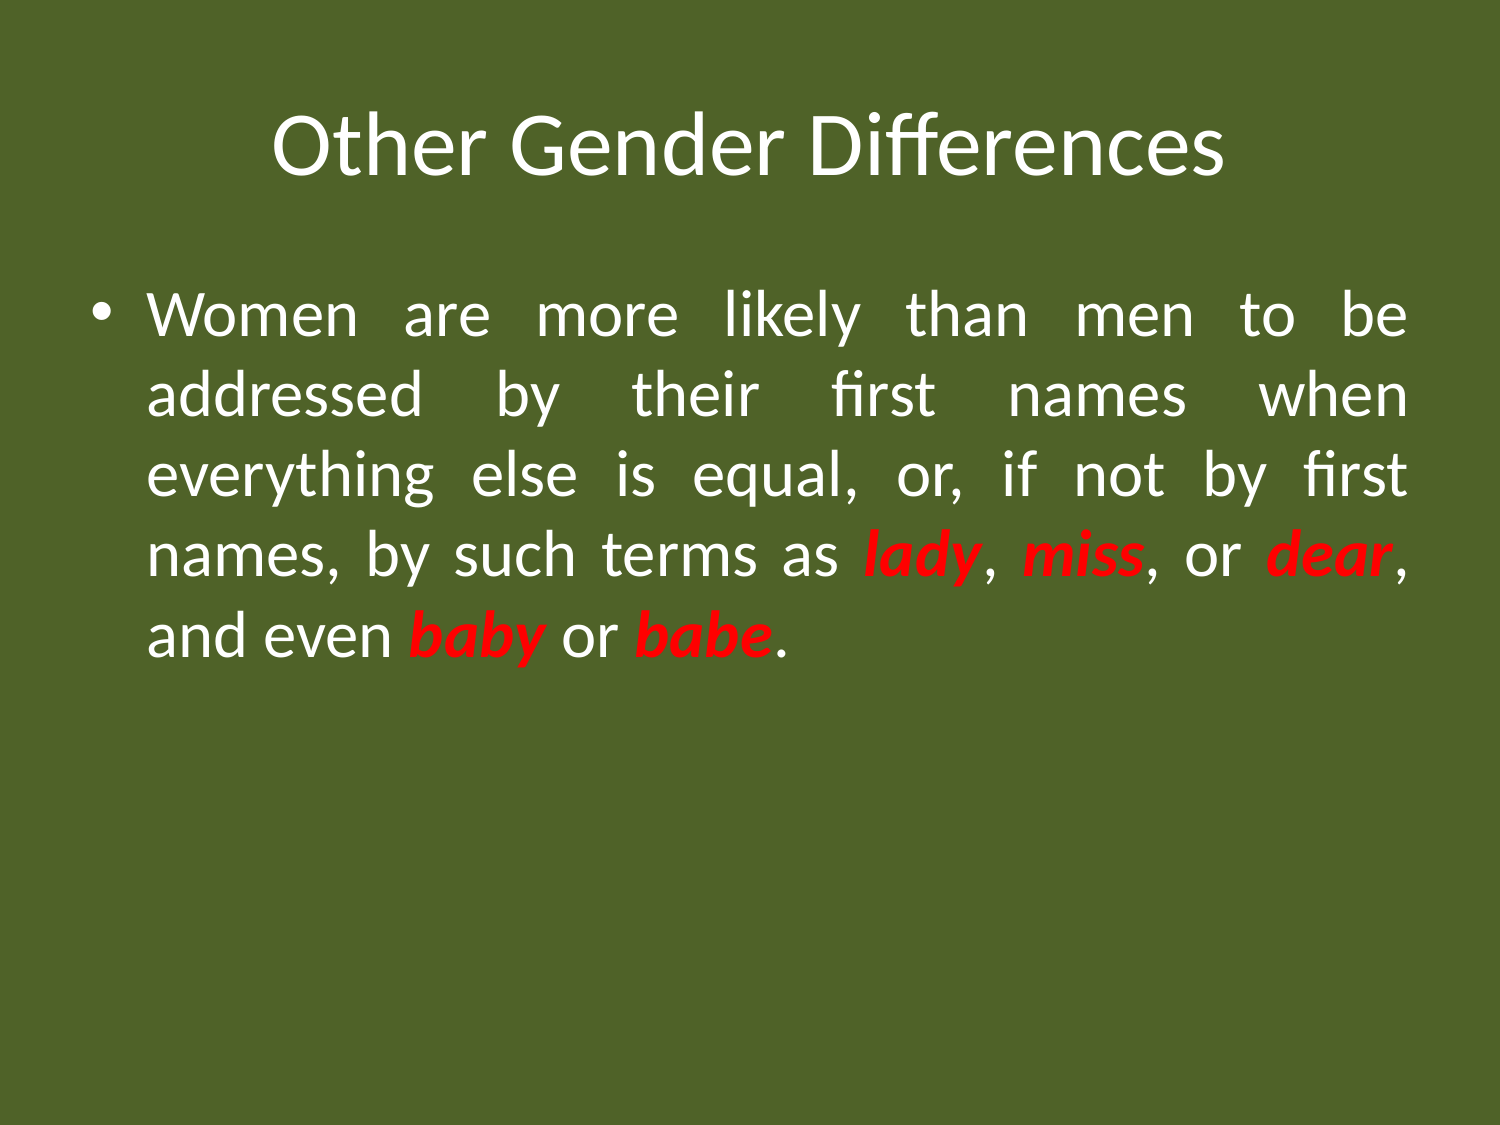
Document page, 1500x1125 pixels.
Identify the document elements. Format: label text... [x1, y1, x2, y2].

list Women are more likely than men to be addressed by their first names when everything else is equal, or, if not by first names, by such terms as lady, miss, or dear, and even baby or babe. [75, 262, 1425, 1005]
title Other Gender Differences [75, 45, 1425, 233]
